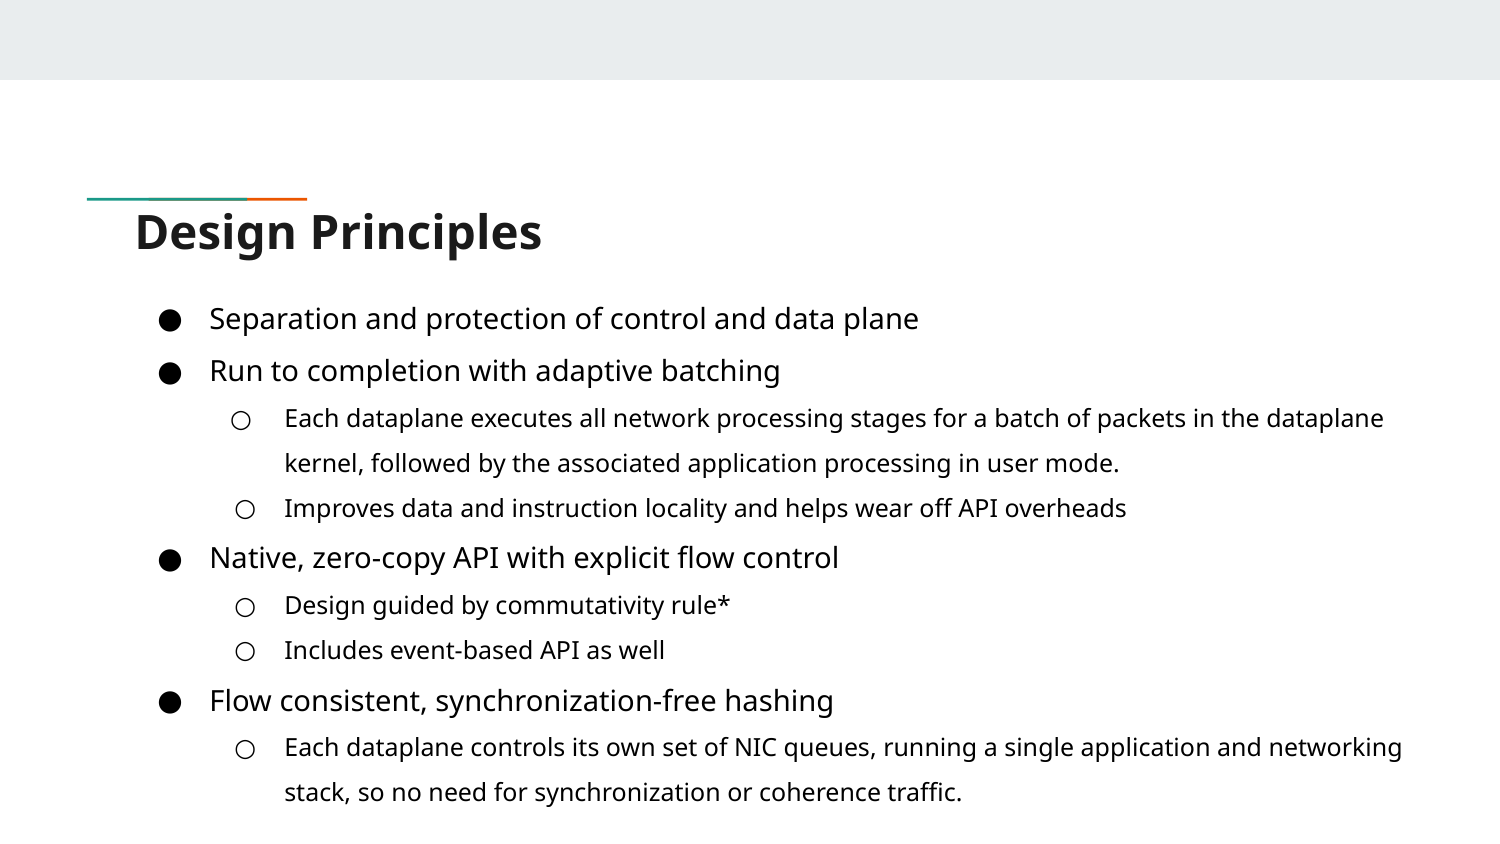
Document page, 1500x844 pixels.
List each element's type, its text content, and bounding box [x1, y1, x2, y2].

text_box Separation and protection of control and data plane Run to completion with adaptive batching Each dataplane executes all network processing stages for a batch of packets in the dataplane kernel, followed by the associated application processing in user mode. Improves data and instruction locality and helps wear off API overheads Native, zero-copy API with explicit flow control Design guided by commutativity rule* Includes event-based API as well Flow consistent, synchronization-free hashing Each dataplane controls its own set of NIC queues, running a single application and networking stack, so no need for synchronization or coherence traffic. [119, 267, 1472, 844]
title Design Principles [119, 187, 1381, 267]
